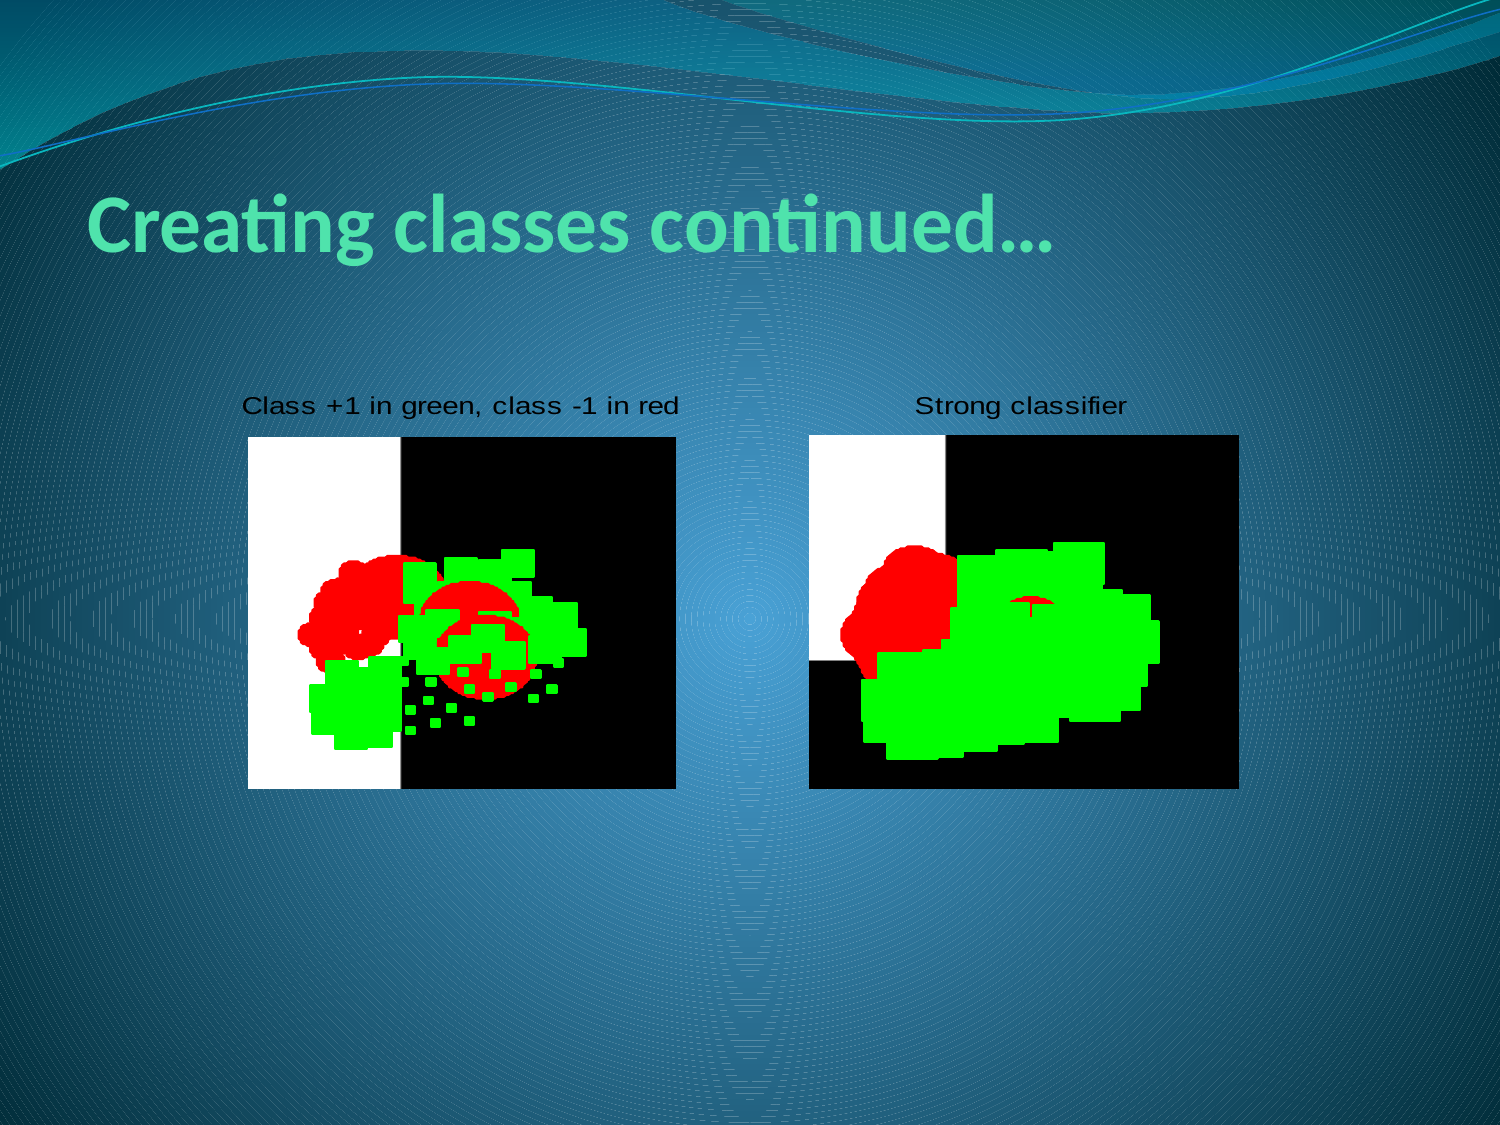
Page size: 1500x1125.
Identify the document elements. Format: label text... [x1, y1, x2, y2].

title Creating classes continued… [86, 105, 1362, 232]
picture [81, 230, 1360, 1020]
